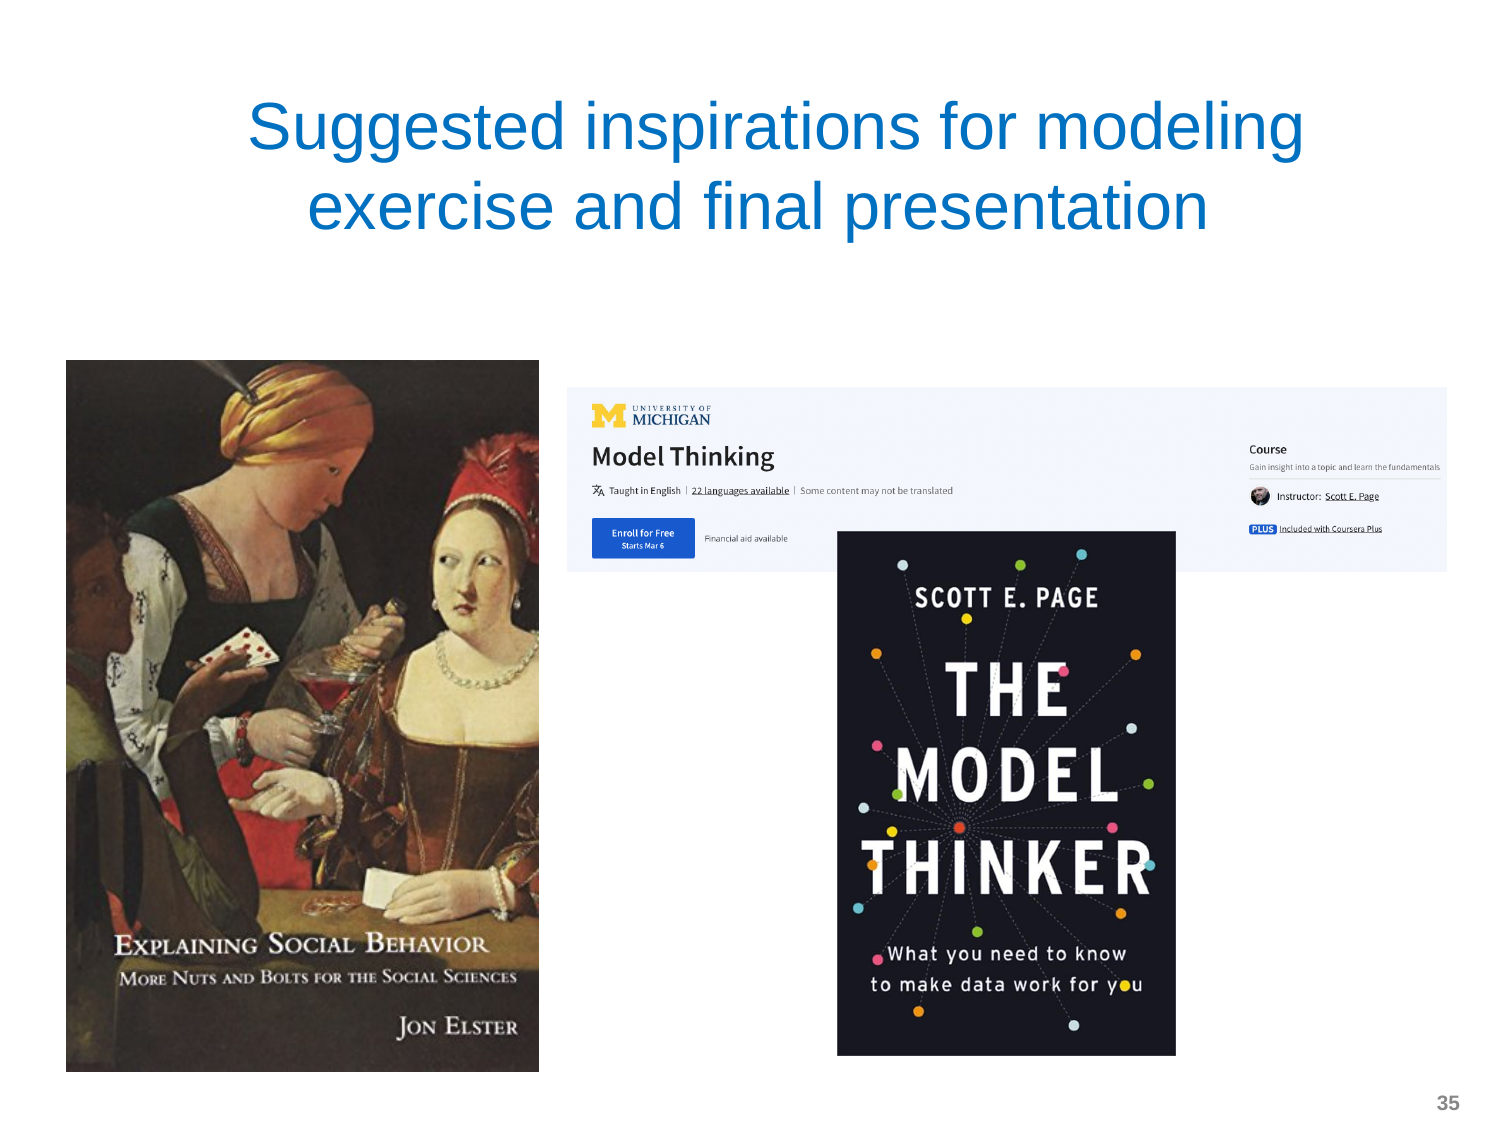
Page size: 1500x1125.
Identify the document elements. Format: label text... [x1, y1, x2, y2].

picture [567, 386, 1447, 1056]
picture [66, 360, 539, 1072]
title Suggested inspirations for modeling exercise and final presentation [139, 53, 1415, 272]
